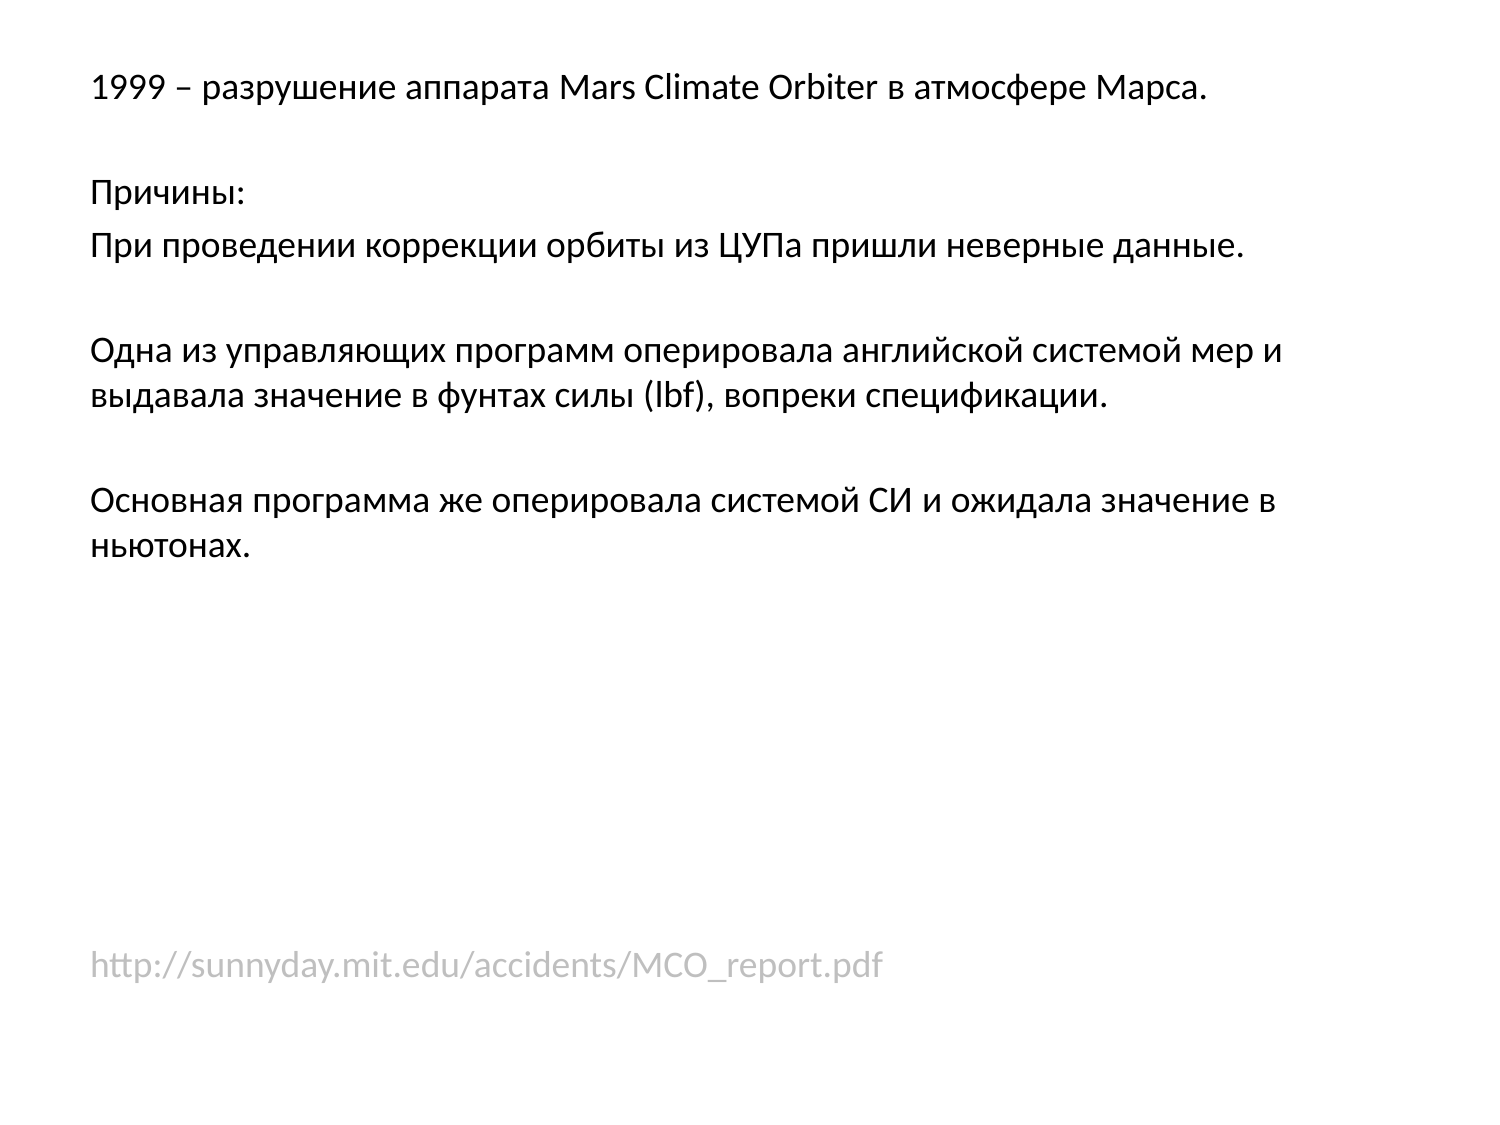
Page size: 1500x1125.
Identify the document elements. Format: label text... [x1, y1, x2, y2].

list 1999 – разрушение аппарата Mars Climate Orbiter в атмосфере Марса. Причины: При проведении коррекции орбиты из ЦУПа пришли неверные данные. Одна из управляющих программ оперировала английской системой мер и выдавала значение в фунтах силы (lbf), вопреки спецификации. Основная программа же оперировала системой СИ и ожидала значение в ньютонах. http://sunnyday.mit.edu/accidents/MCO_report.pdf [75, 54, 1425, 1059]
